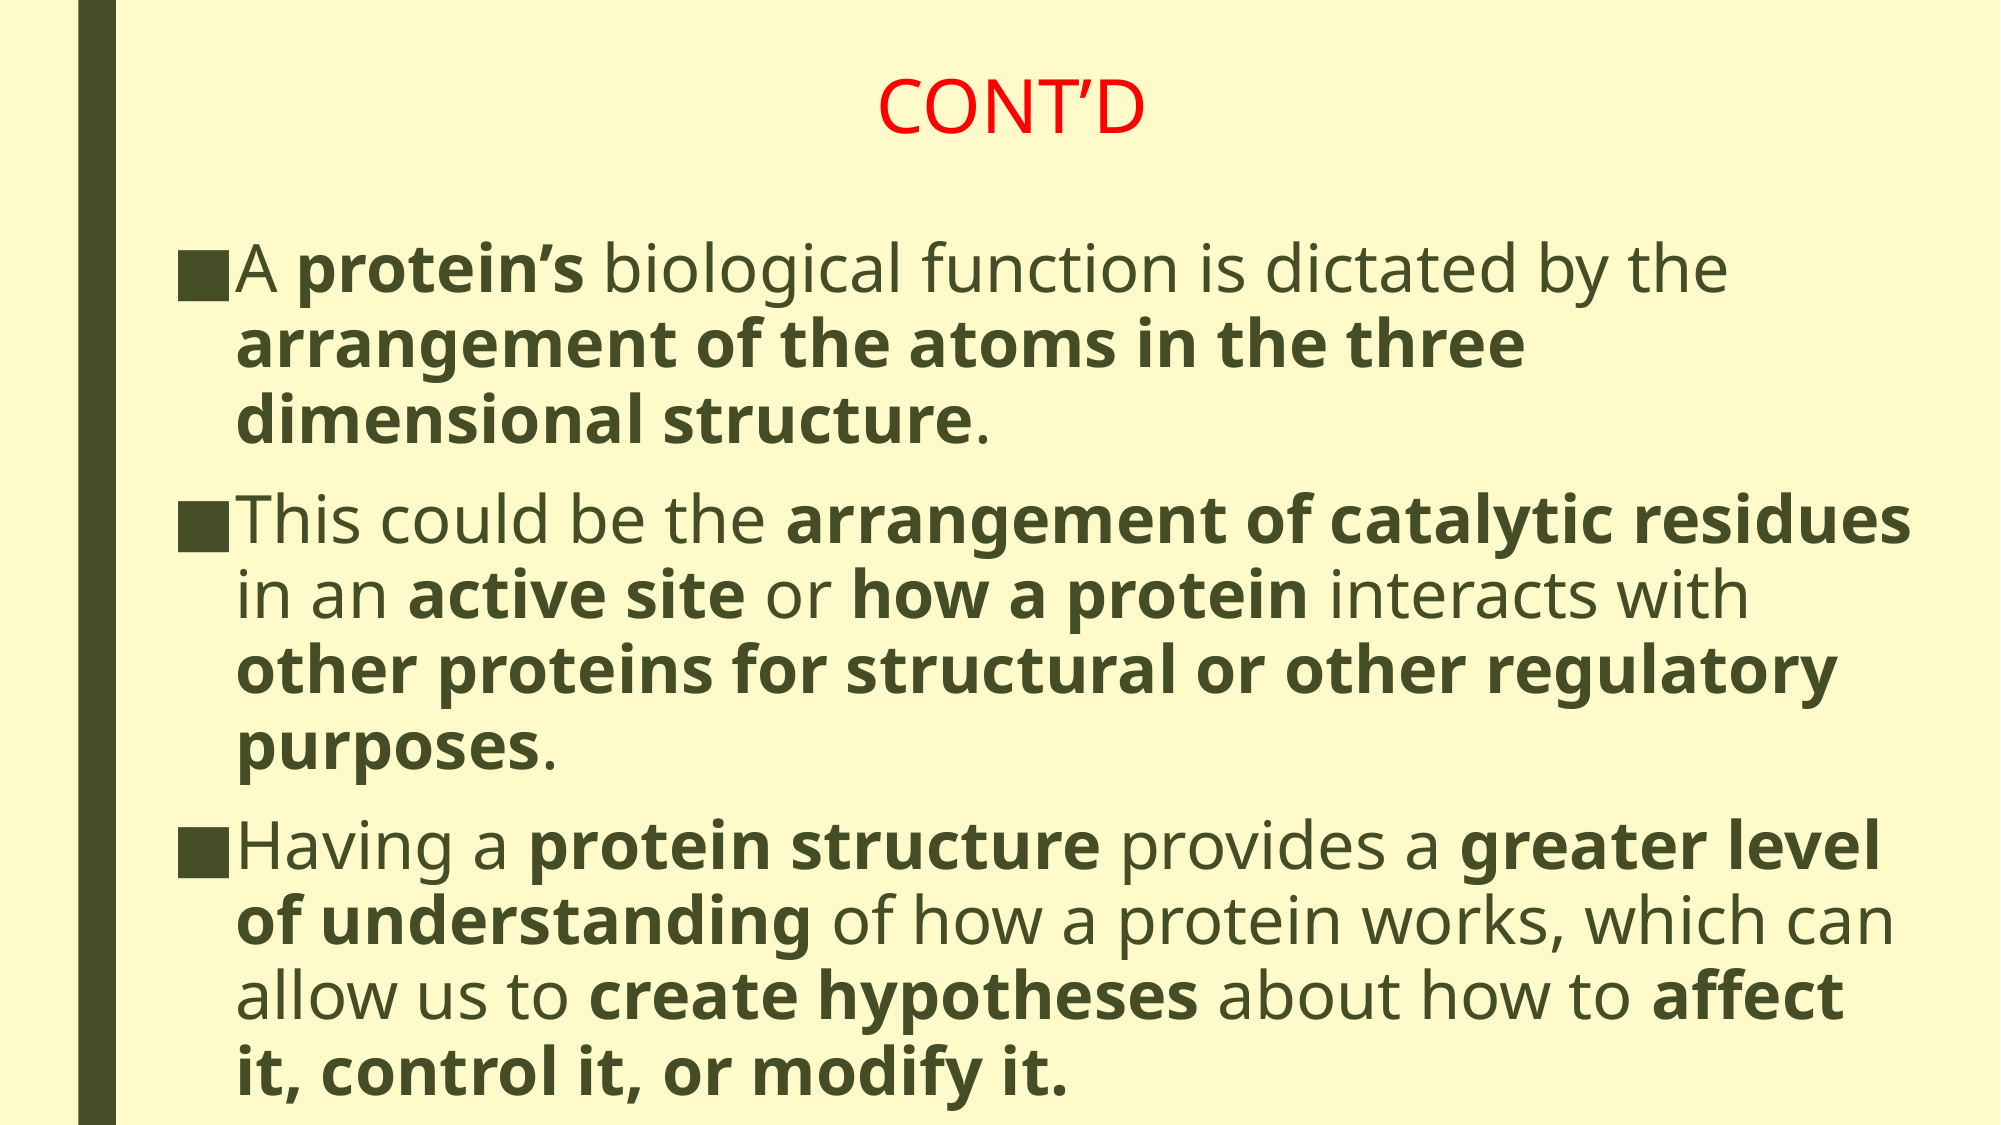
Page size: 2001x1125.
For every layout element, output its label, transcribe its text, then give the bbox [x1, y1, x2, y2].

title CONT’D [225, 61, 1800, 176]
list A protein’s biological function is dictated by the arrangement of the atoms in the three dimensional structure. This could be the arrangement of catalytic residues in an active site or how a protein interacts with other proteins for structural or other regulatory purposes. Having a protein structure provides a greater level of understanding of how a protein works, which can allow us to create hypotheses about how to affect it, control it, or modify it. [157, 224, 1946, 1125]
